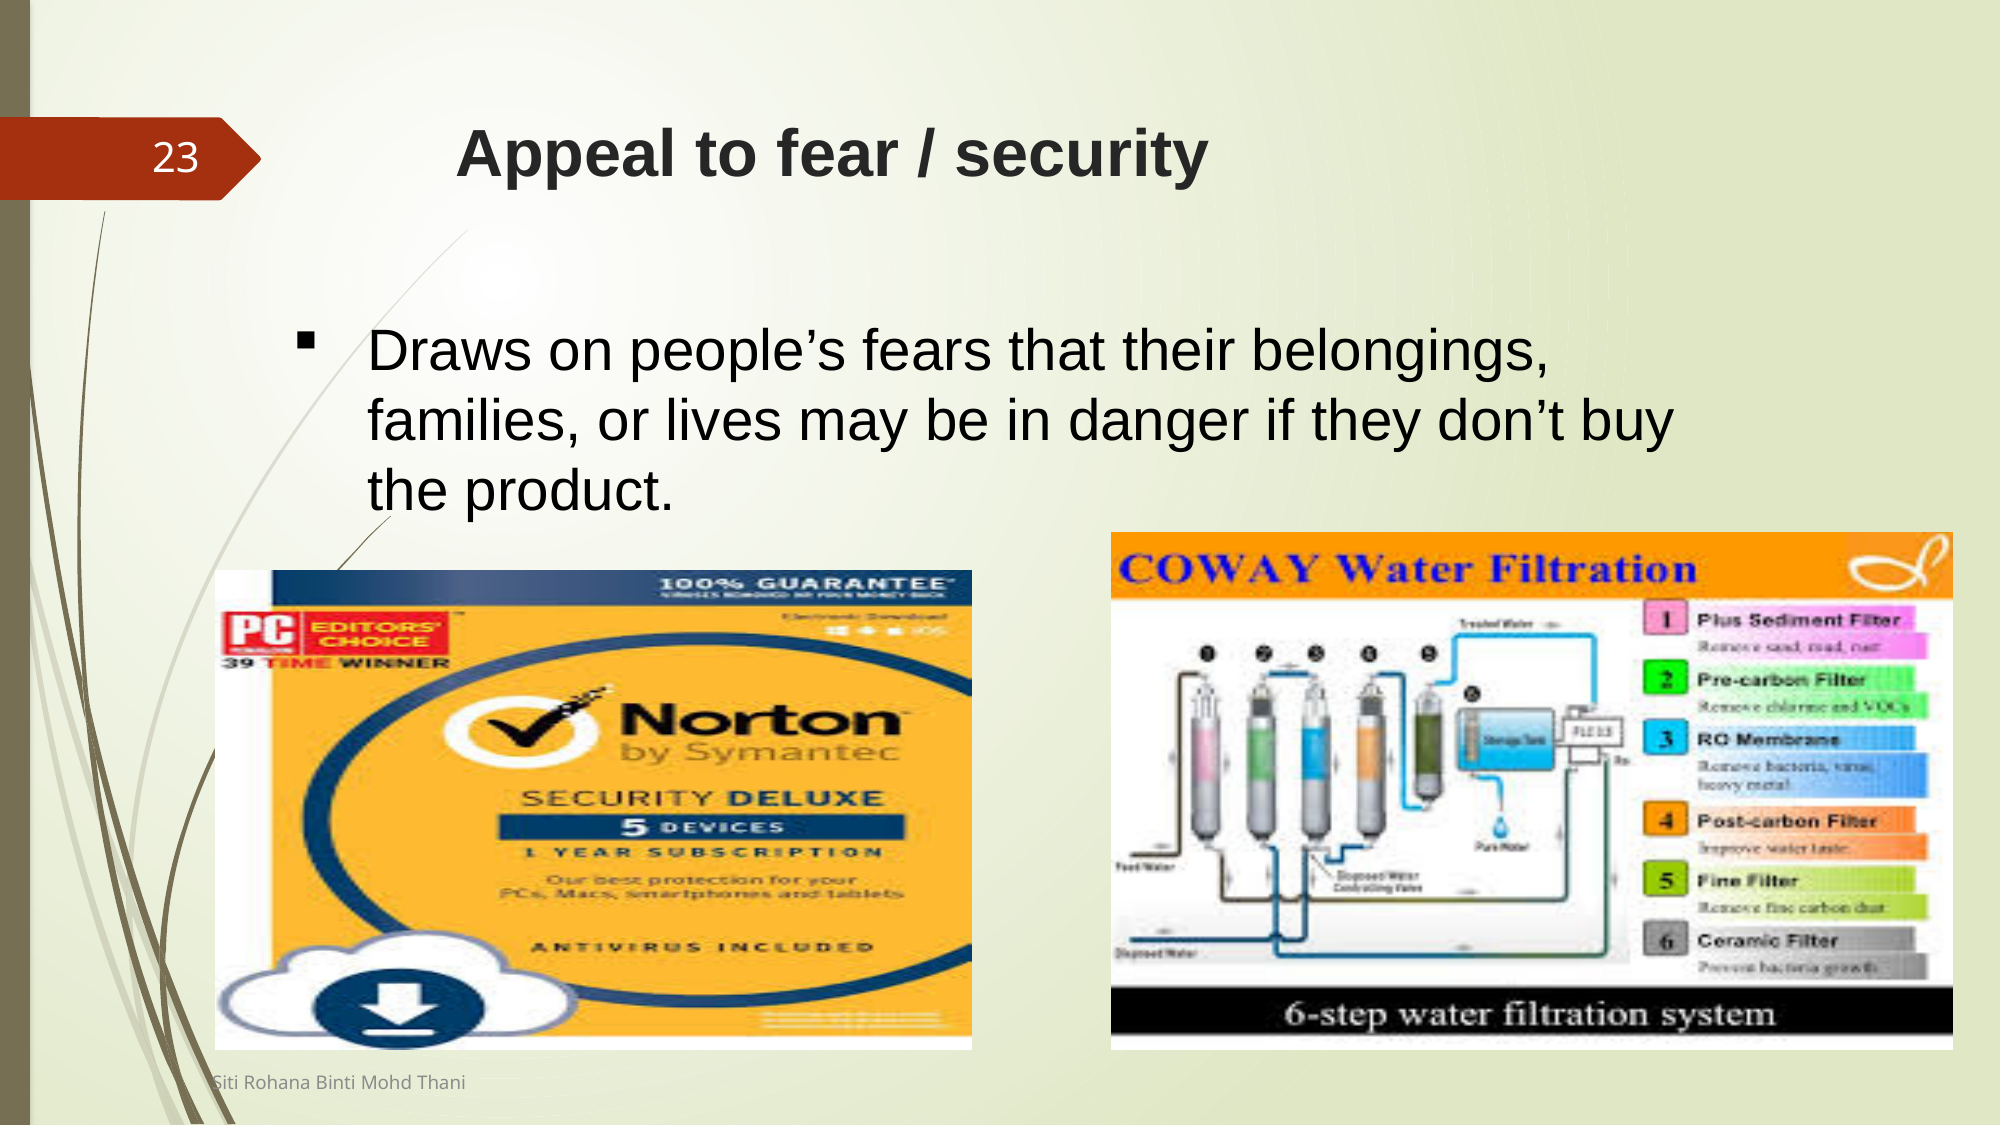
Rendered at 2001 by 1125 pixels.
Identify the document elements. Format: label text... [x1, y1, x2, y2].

footer Siti Rohana Binti Mohd Thani [197, 1006, 545, 1125]
slide_number 23 [87, 129, 216, 190]
text_box Draws on people’s fears that their belongings, families, or lives may be in danger if they don’t buy the product. [277, 304, 1751, 530]
picture [214, 570, 972, 1051]
picture [1111, 531, 1953, 1051]
title Appeal to fear / security [440, 102, 1902, 249]
